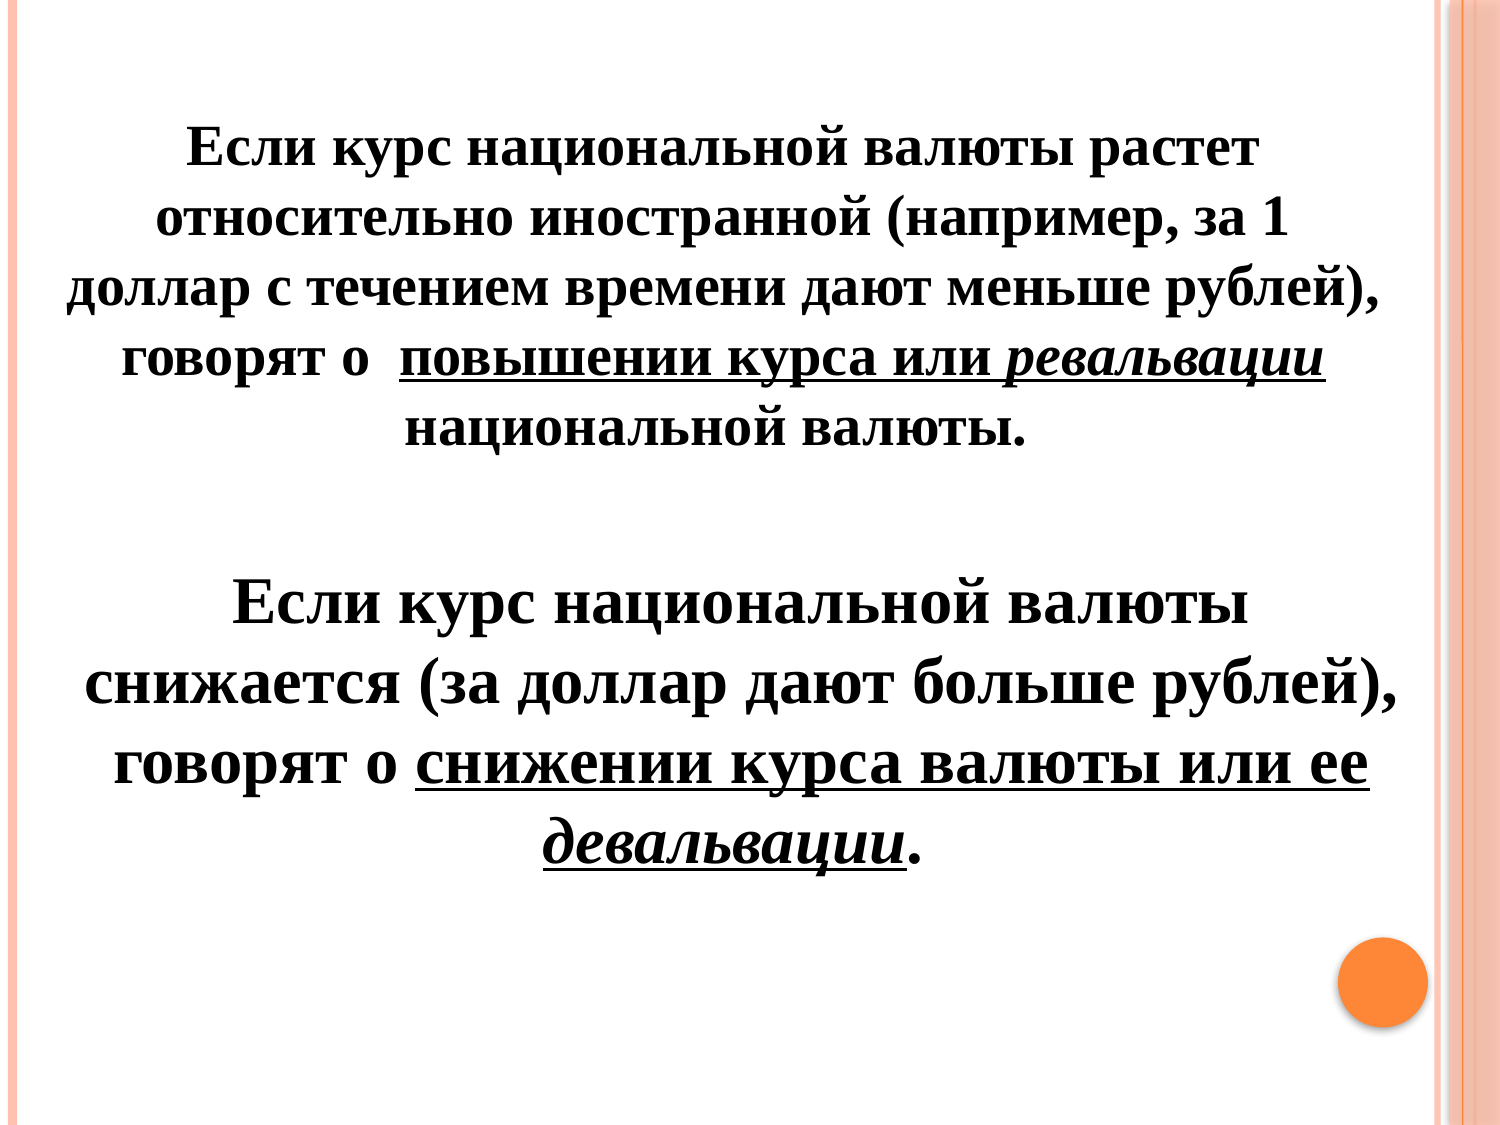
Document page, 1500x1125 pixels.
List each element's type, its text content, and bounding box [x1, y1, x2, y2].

text_box Если курс национальной валюты снижается (за доллар дают больше рублей), говорят о снижении курса валюты или ее девальвации. [62, 549, 1421, 885]
text_box Если курс национальной валюты растет относительно иностранной (например, за 1 доллар с течением времени дают меньше рублей), говорят о повышении курса или ревальвации национальной валюты. [50, 99, 1397, 465]
